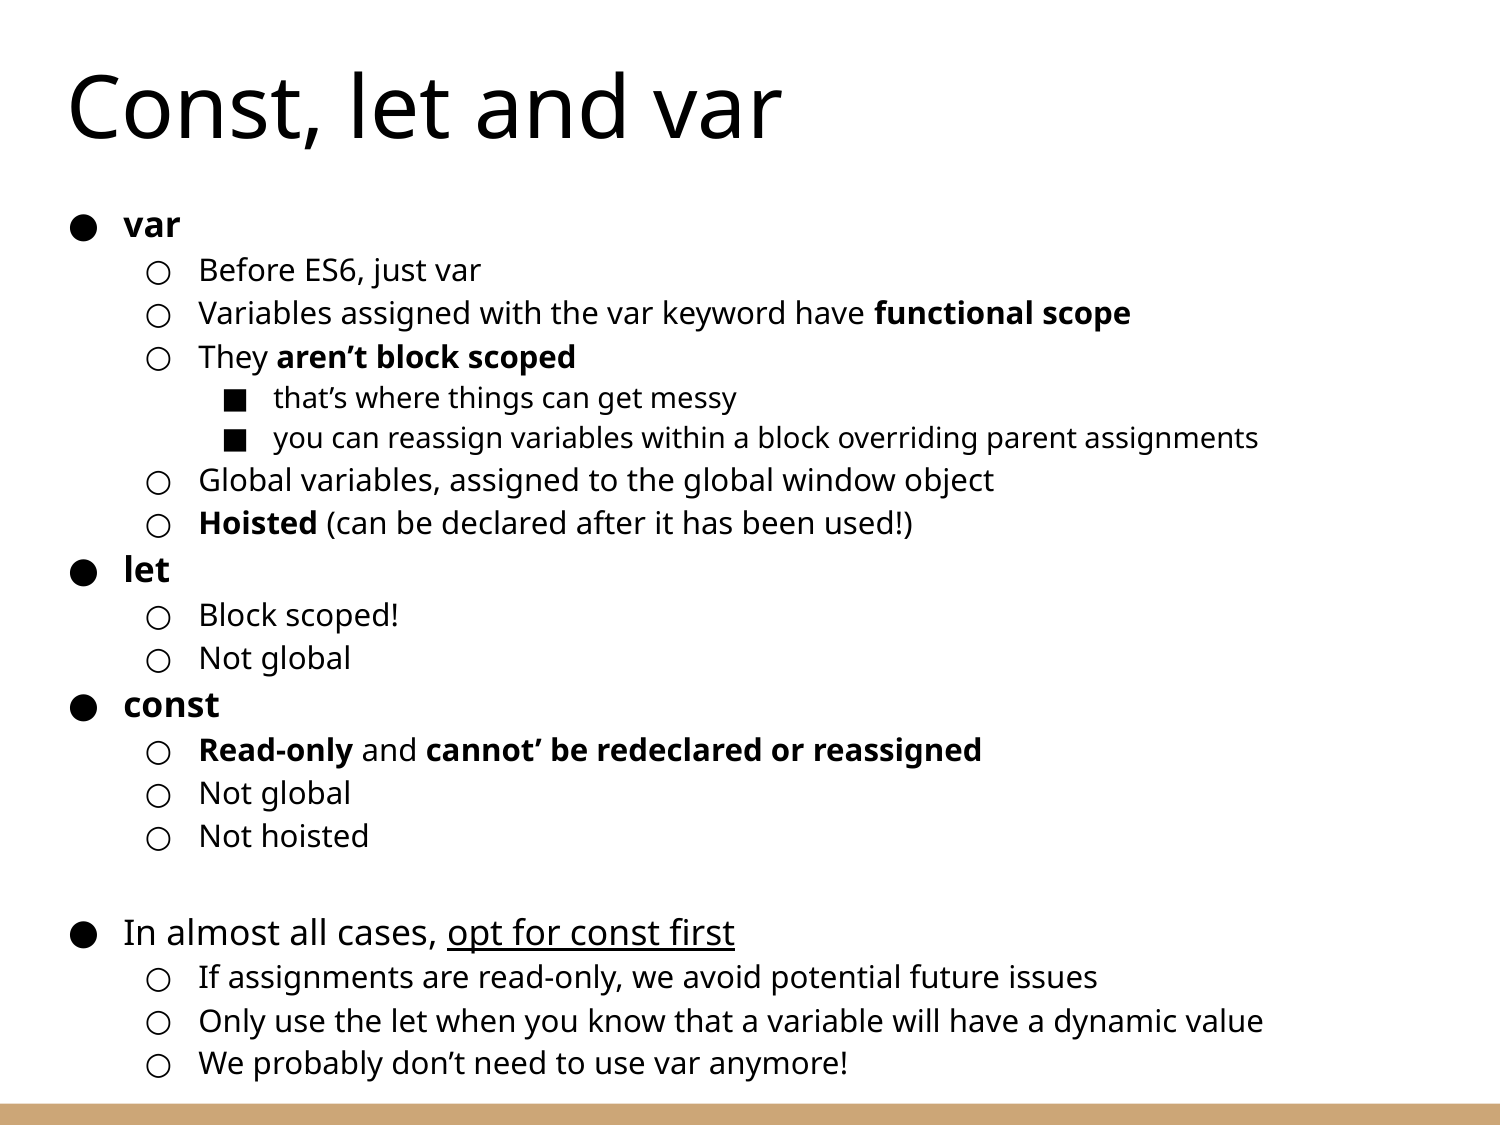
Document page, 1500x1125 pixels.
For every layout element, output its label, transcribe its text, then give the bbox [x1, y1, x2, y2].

title Const, let and var [51, 69, 1449, 172]
list var Before ES6, just var Variables assigned with the var keyword have functional scope They aren’t block scoped that’s where things can get messy you can reassign variables within a block overriding parent assignments Global variables, assigned to the global window object Hoisted (can be declared after it has been used!) let Block scoped! Not global const Read-only and cannot’ be redeclared or reassigned Not global Not hoisted In almost all cases, opt for const first If assignments are read-only, we avoid potential future issues Only use the let when you know that a variable will have a dynamic value We probably don’t need to use var anymore! [33, 181, 1480, 1072]
